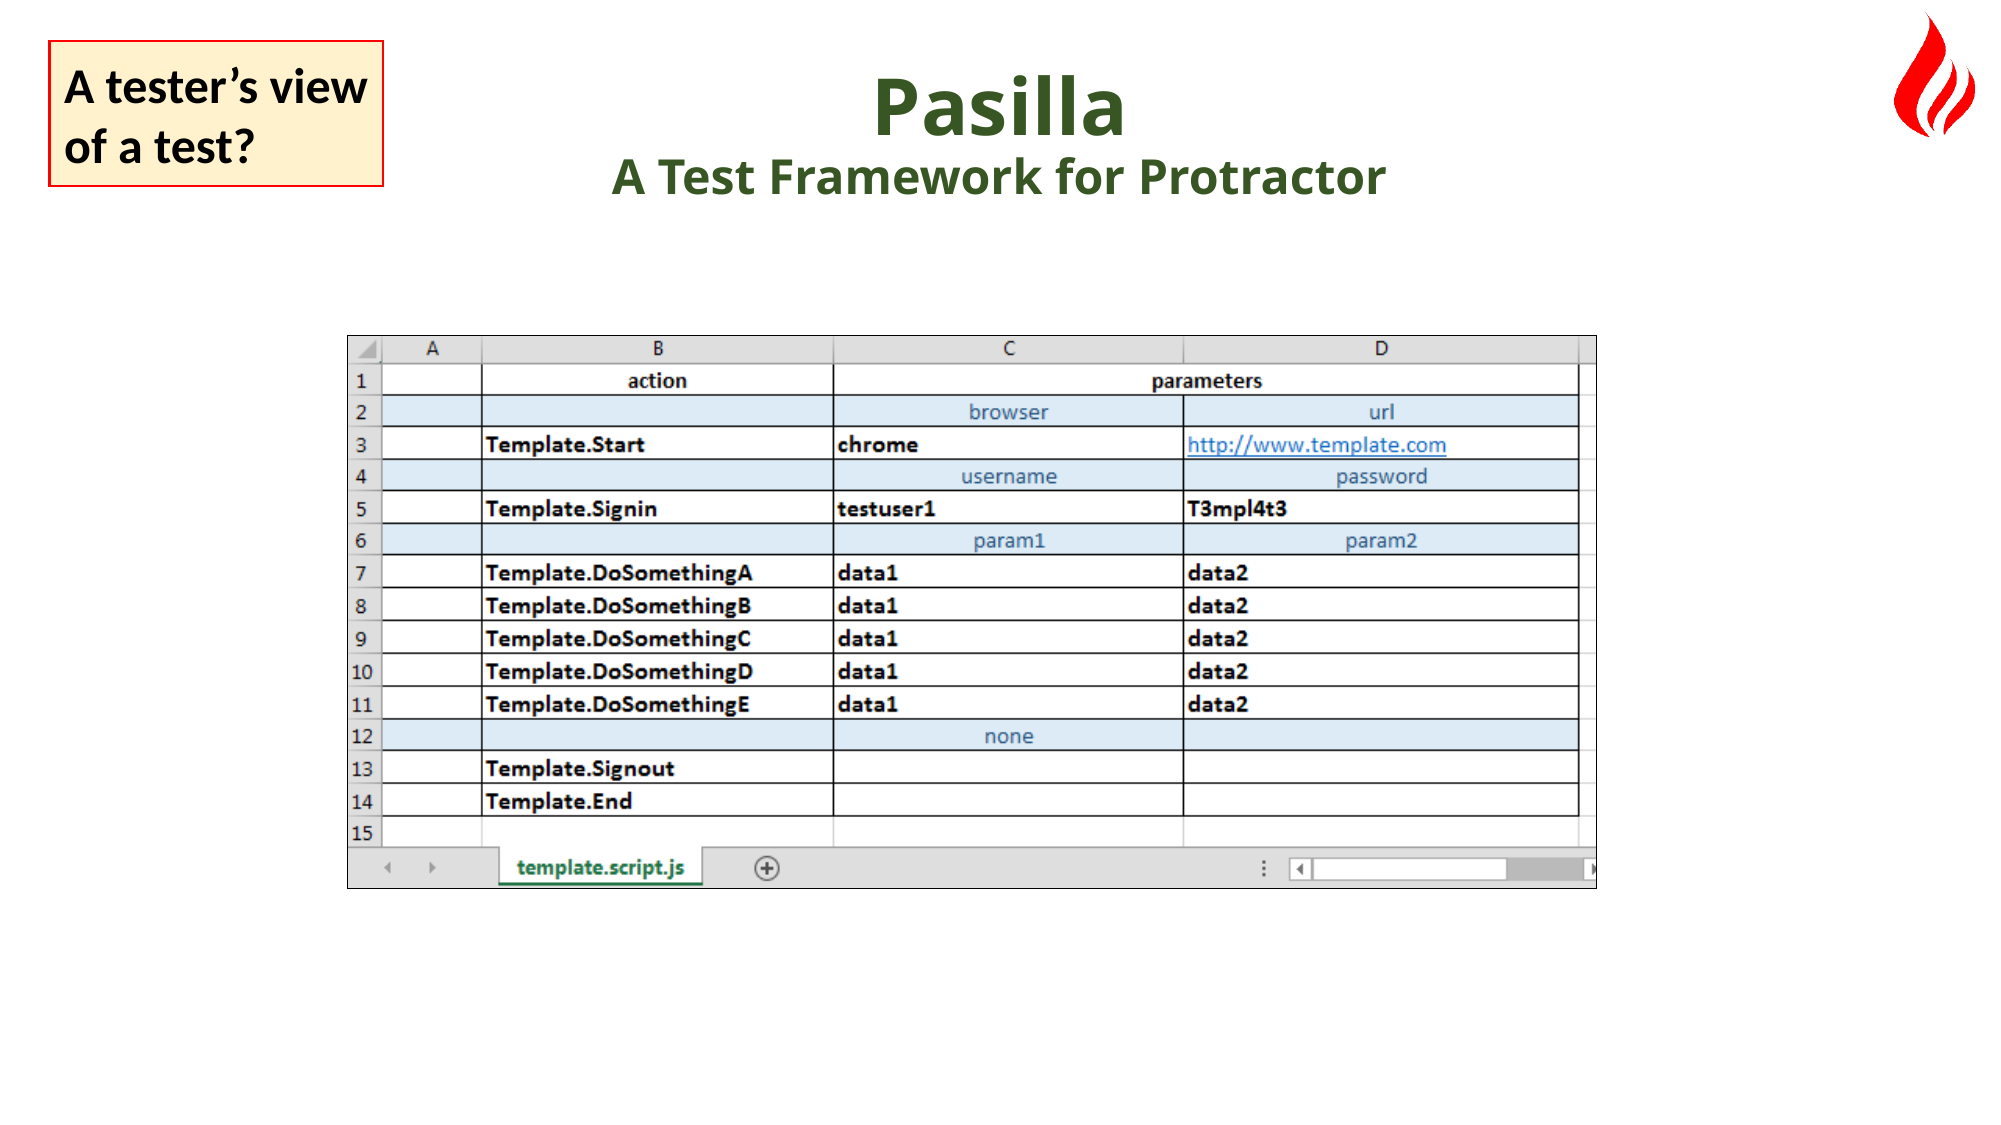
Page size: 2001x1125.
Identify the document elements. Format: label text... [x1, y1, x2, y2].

text_box A tester’s view of a test? [48, 40, 384, 187]
title Pasilla A Test Framework for Protractor [137, 59, 1863, 213]
picture [1894, 10, 1975, 137]
picture [346, 335, 1598, 889]
